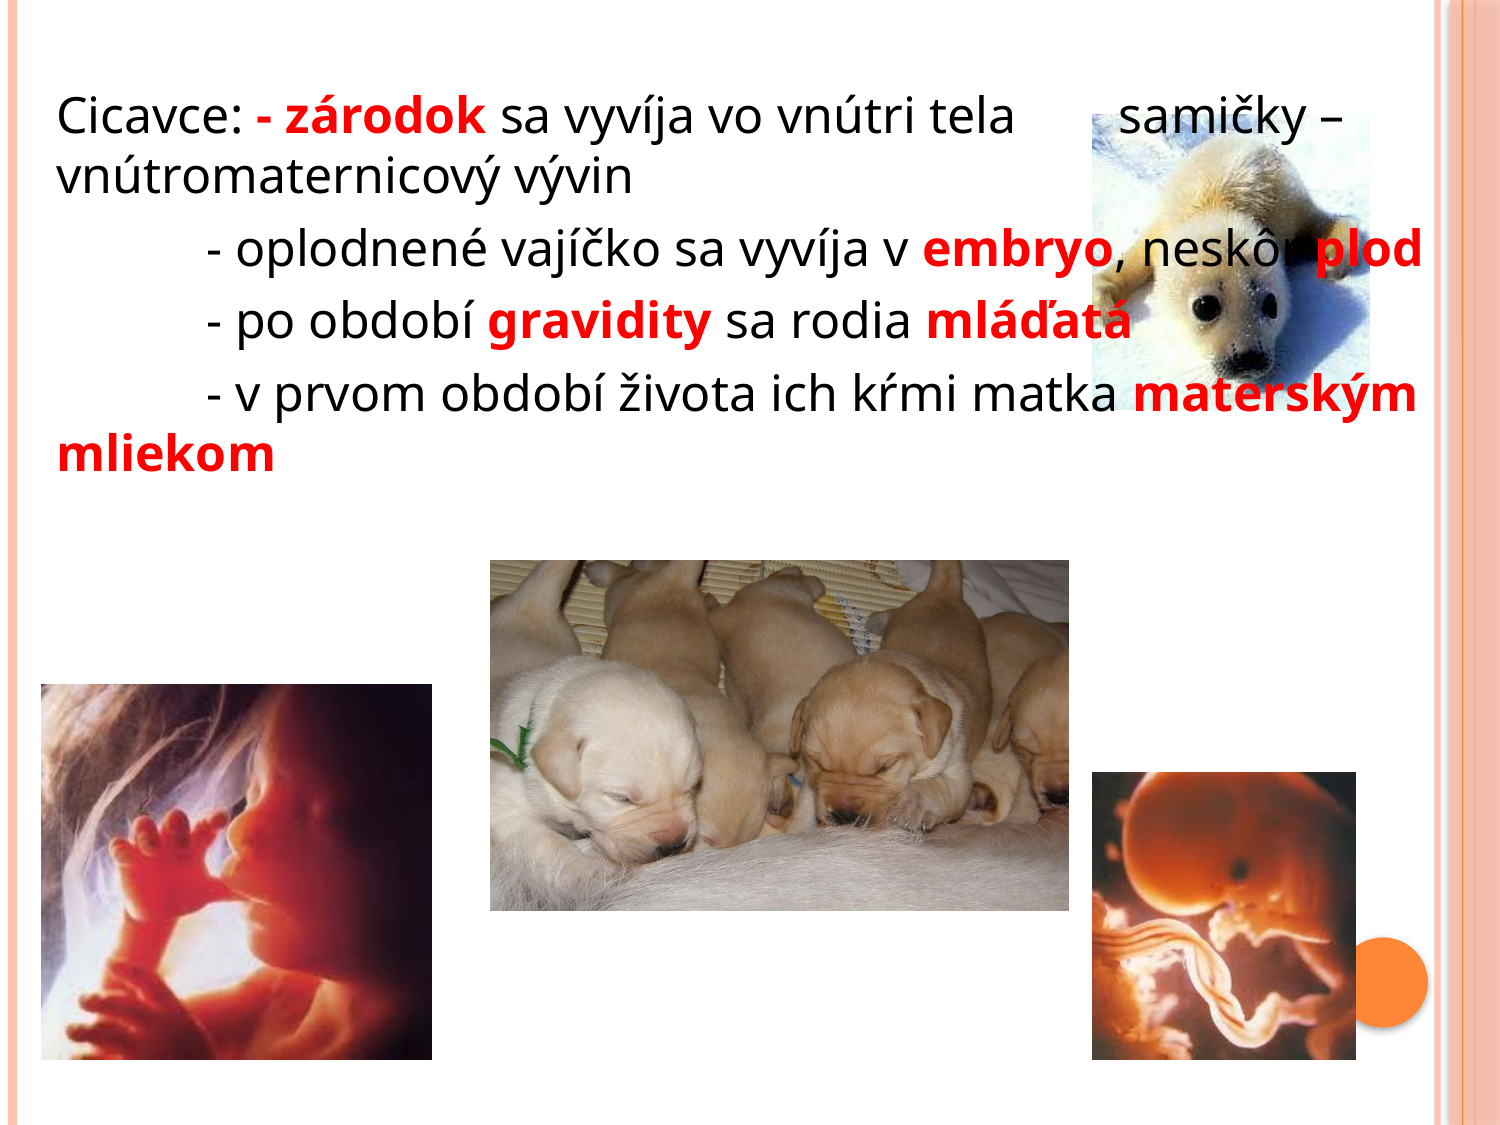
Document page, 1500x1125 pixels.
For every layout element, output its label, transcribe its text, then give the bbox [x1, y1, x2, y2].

picture [40, 684, 432, 1060]
picture [489, 560, 1070, 912]
picture [1092, 113, 1370, 411]
picture [1092, 772, 1356, 1060]
list Cicavce: - zárodok sa vyvíja vo vnútri tela samičky – vnútromaternicový vývin - oplodnené vajíčko sa vyvíja v embryo, neskôr plod - po období gravidity sa rodia mláďatá - v prvom období života ich kŕmi matka materským mliekom [41, 76, 1459, 1016]
